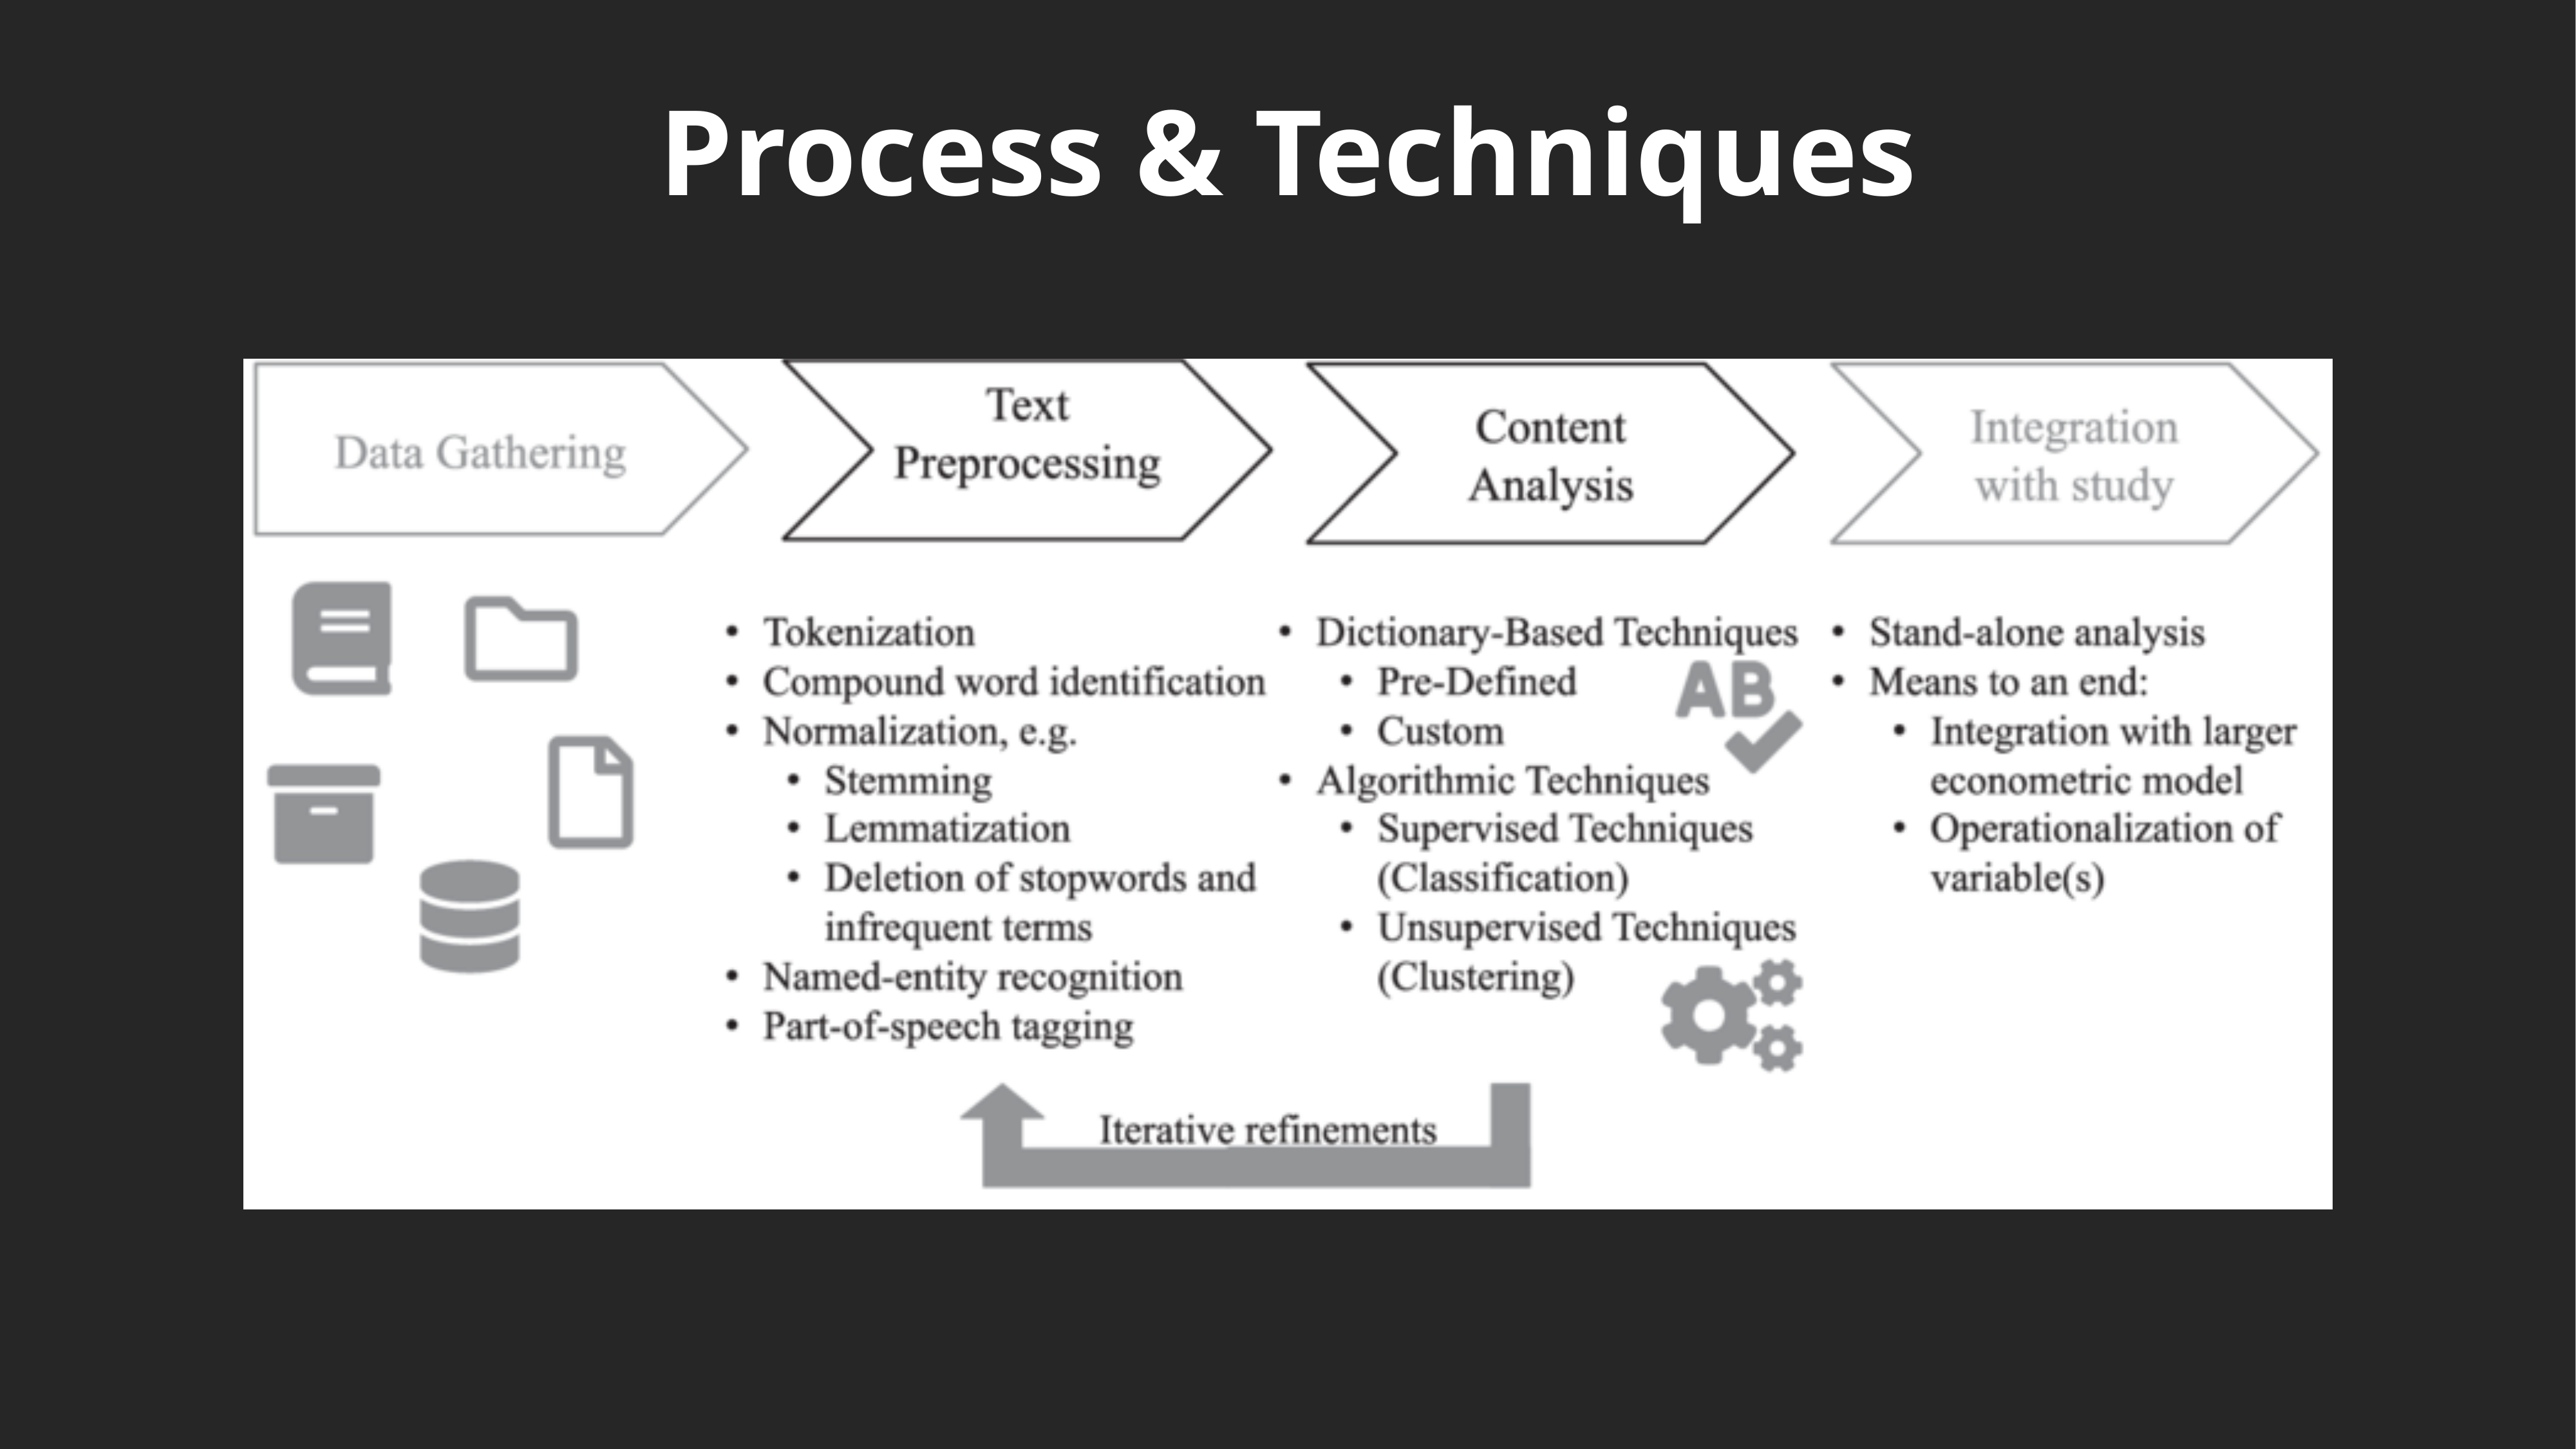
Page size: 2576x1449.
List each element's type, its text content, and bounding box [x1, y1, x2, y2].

picture [243, 359, 2333, 1209]
title Process & Techniques [129, 72, 2447, 314]
